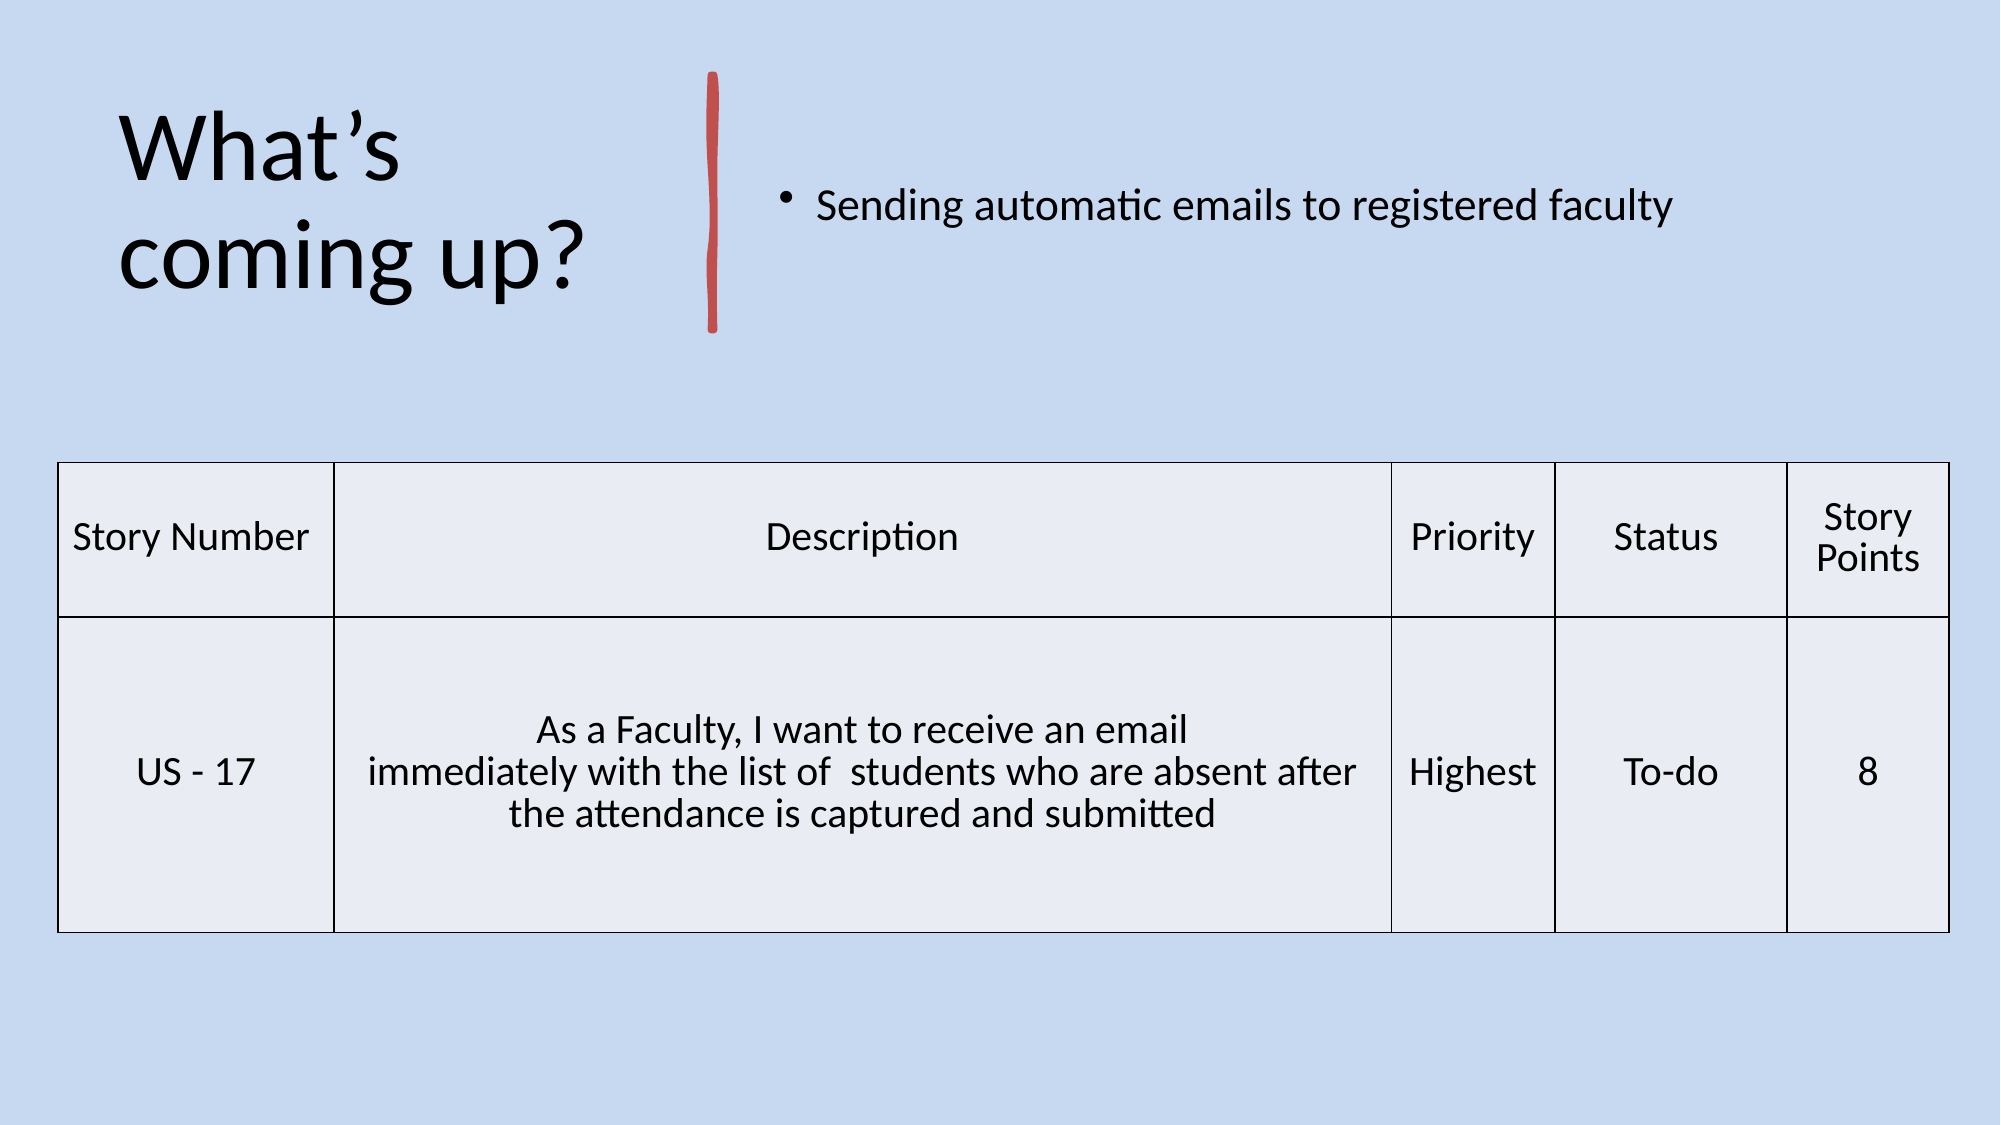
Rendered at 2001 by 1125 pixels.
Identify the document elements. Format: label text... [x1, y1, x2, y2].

table_header Story Number [59, 463, 333, 616]
list Sending automatic emails to registered faculty [763, 82, 1895, 323]
table_header Description [335, 463, 1391, 616]
table_cell US - 17 [59, 618, 333, 932]
table_header Story Points [1788, 463, 1948, 616]
table_cell 8 [1788, 618, 1948, 932]
text_box [0, 0, 2000, 1125]
table_cell Highest [1392, 618, 1554, 932]
table_cell As a Faculty, I want to receive an email immediately with the list of students who are absent after the attendance is captured and submitted [335, 618, 1391, 932]
text_box [707, 72, 718, 333]
table_header Status [1556, 463, 1786, 616]
table_header Priority [1392, 463, 1554, 616]
table_cell To-do [1556, 618, 1786, 932]
title What’s coming up? [103, 82, 665, 323]
